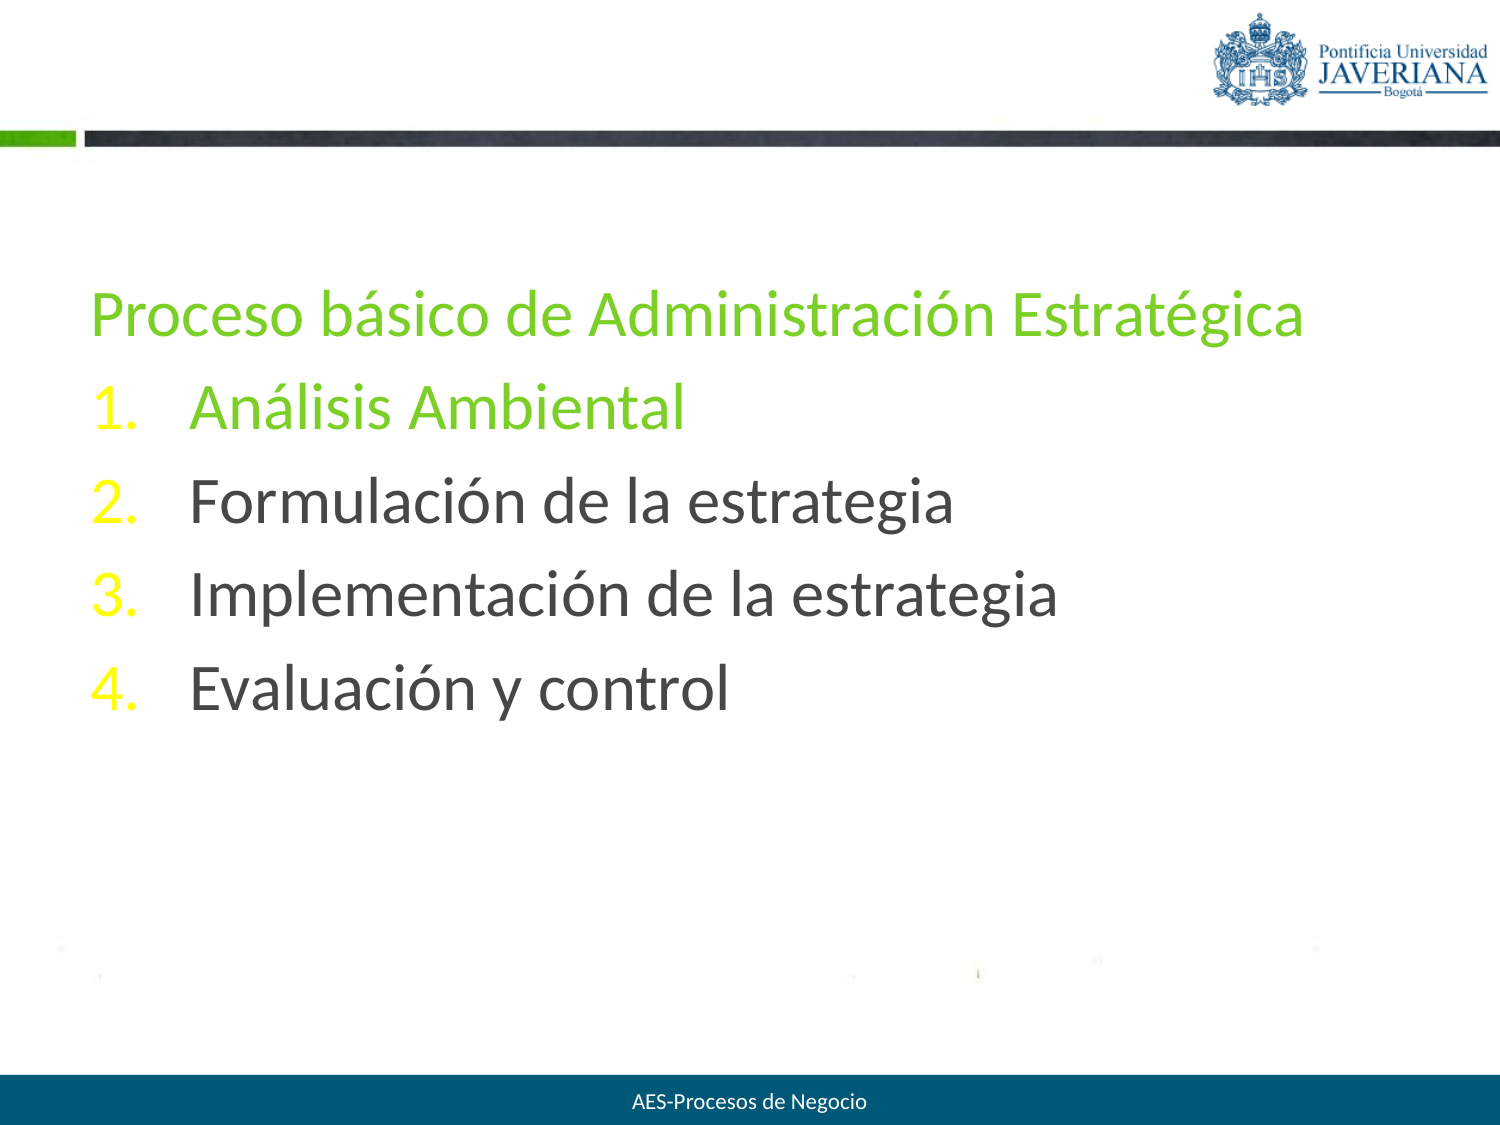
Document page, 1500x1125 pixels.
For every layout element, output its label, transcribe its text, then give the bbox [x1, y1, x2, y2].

list Proceso básico de Administración Estratégica Análisis Ambiental Formulación de la estrategia Implementación de la estrategia Evaluación y control [74, 262, 1463, 1006]
picture [0, 0, 1500, 1074]
